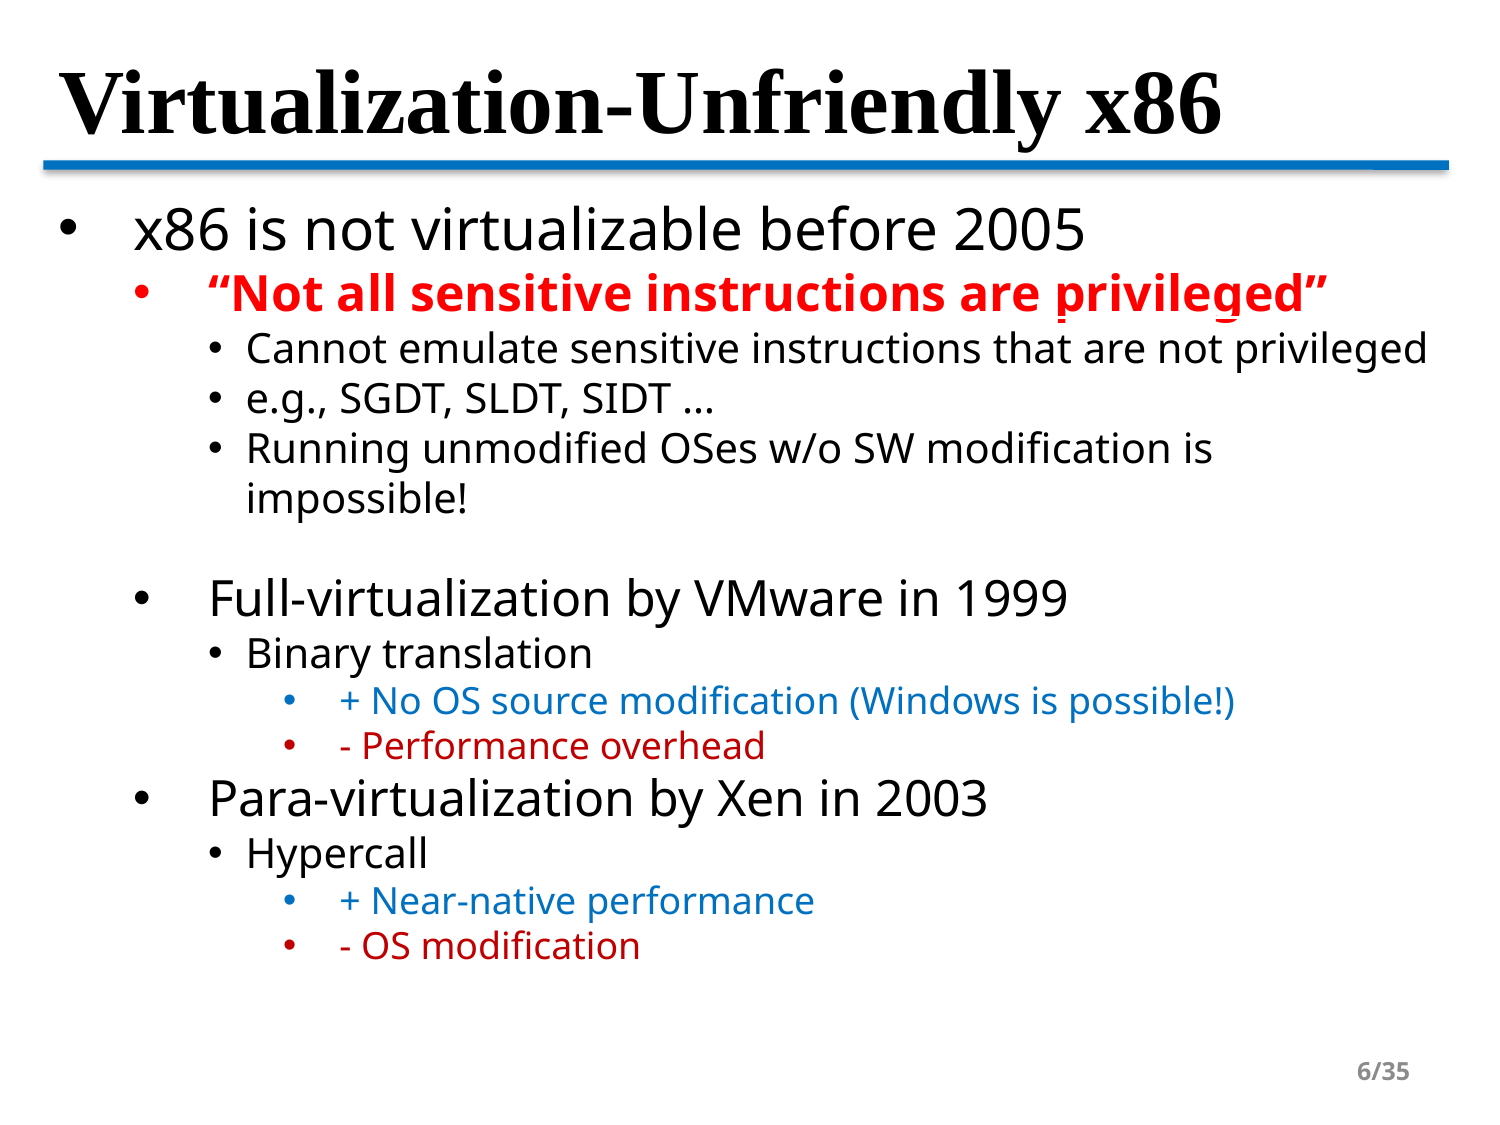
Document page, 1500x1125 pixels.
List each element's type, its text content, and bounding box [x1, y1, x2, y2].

text_box 1/35 [1074, 1042, 1425, 1103]
text_box x86 is not virtualizable before 2005 “Not all sensitive instructions are privileged” Cannot emulate sensitive instructions that are not privileged e.g., SGDT, SLDT, SIDT … Running unmodified OSes w/o SW modification is impossible! Full-virtualization by VMware in 1999 Binary translation + No OS source modification (Windows is possible!) - Performance overhead Para-virtualization by Xen in 2003 Hypercall + Near-native performance - OS modification [43, 184, 1449, 1083]
text_box Virtualization-Unfriendly x86 [43, 21, 1449, 173]
